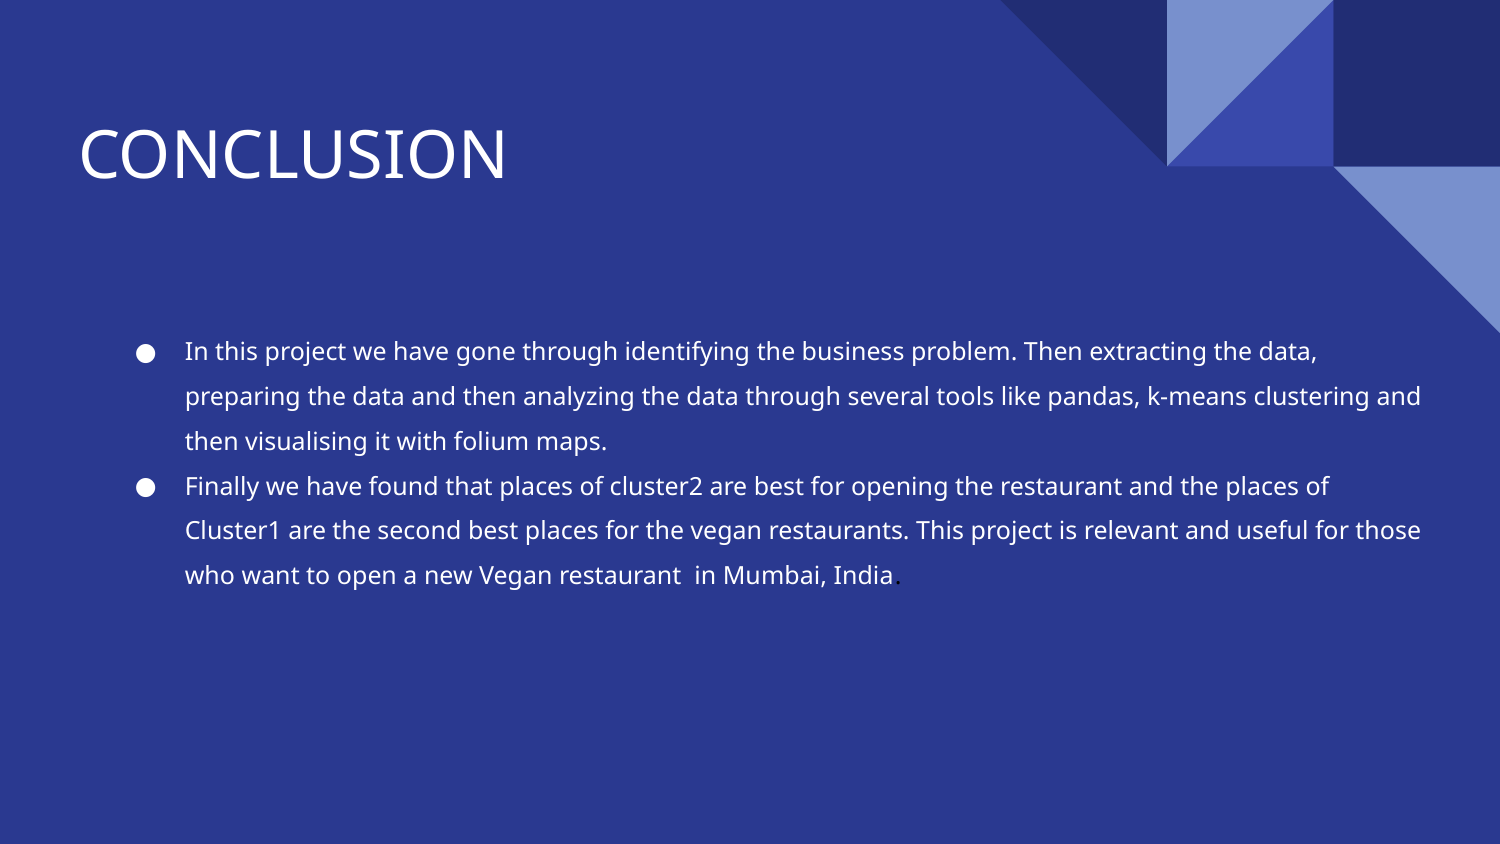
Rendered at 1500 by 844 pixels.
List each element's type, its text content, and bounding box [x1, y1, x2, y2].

subtitle In this project we have gone through identifying the business problem. Then extracting the data, preparing the data and then analyzing the data through several tools like pandas, k-means clustering and then visualising it with folium maps. Finally we have found that places of cluster2 are best for opening the restaurant and the places of Cluster1 are the second best places for the vegan restaurants. This project is relevant and useful for those who want to open a new Vegan restaurant in Mumbai, India. [94, 305, 1444, 377]
title CONCLUSION [63, 69, 1412, 207]
